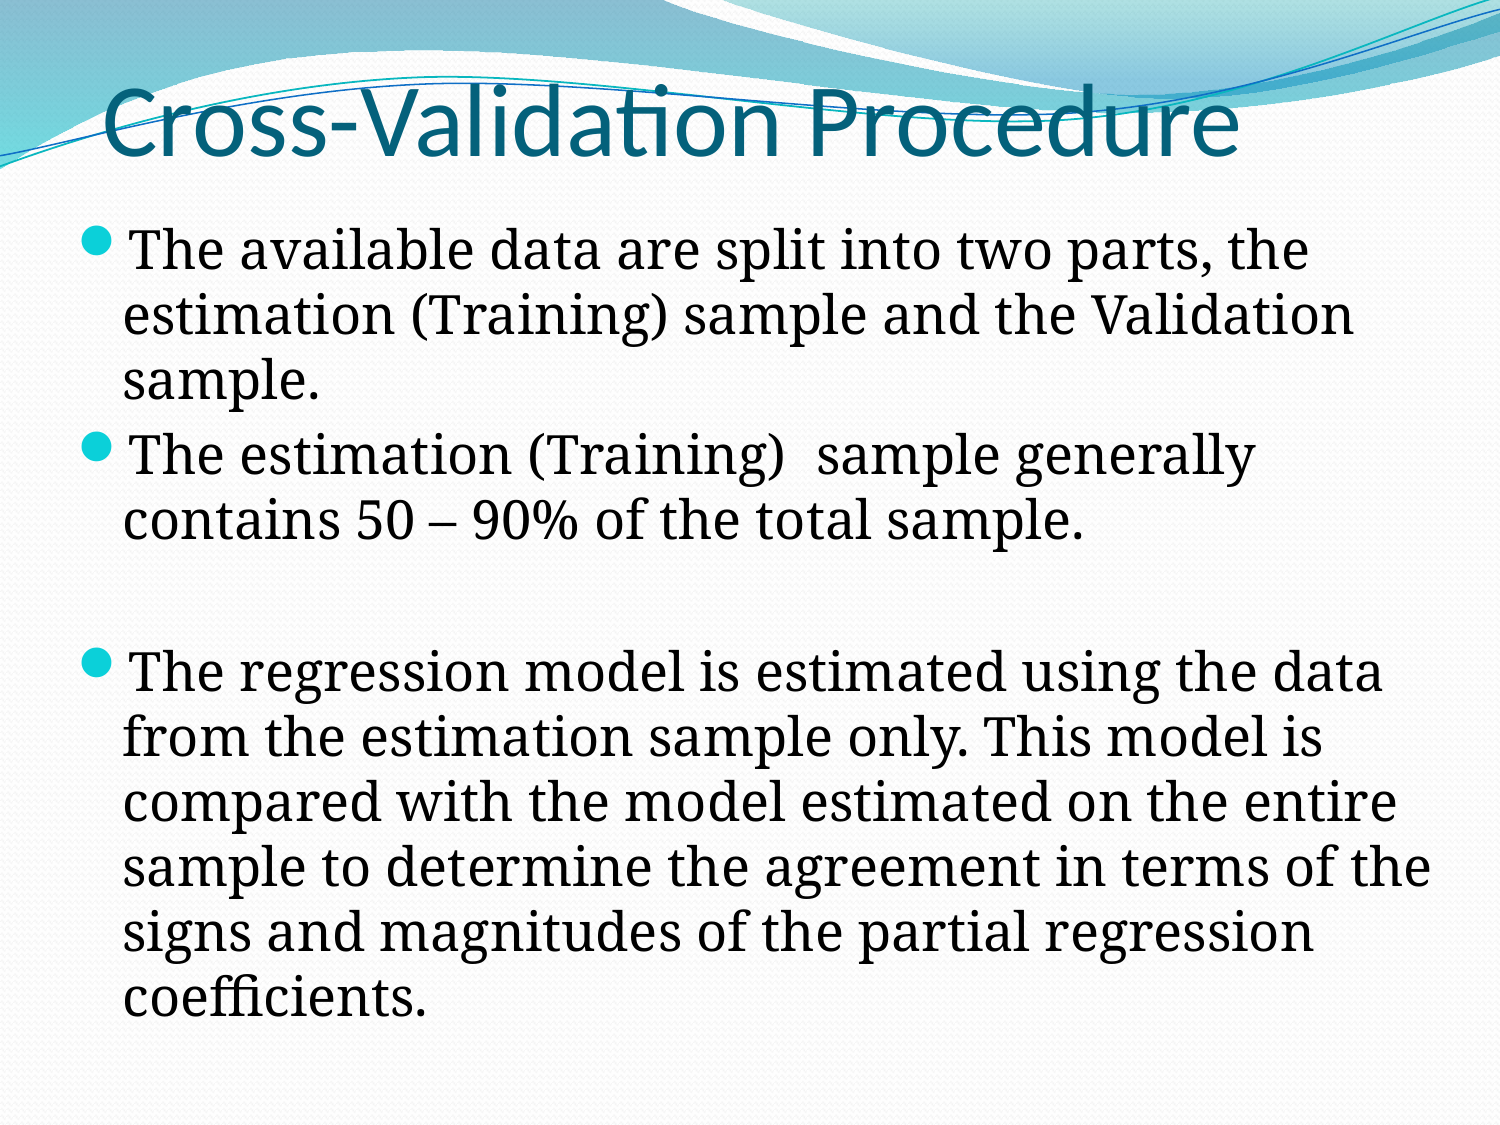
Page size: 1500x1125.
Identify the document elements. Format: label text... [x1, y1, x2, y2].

list The available data are split into two parts, the estimation (Training) sample and the Validation sample. The estimation (Training) sample generally contains 50 – 90% of the total sample. The regression model is estimated using the data from the estimation sample only. This model is compared with the model estimated on the entire sample to determine the agreement in terms of the signs and magnitudes of the partial regression coefficients. [62, 200, 1463, 957]
list Cross-Validation Procedure [50, 37, 1425, 173]
